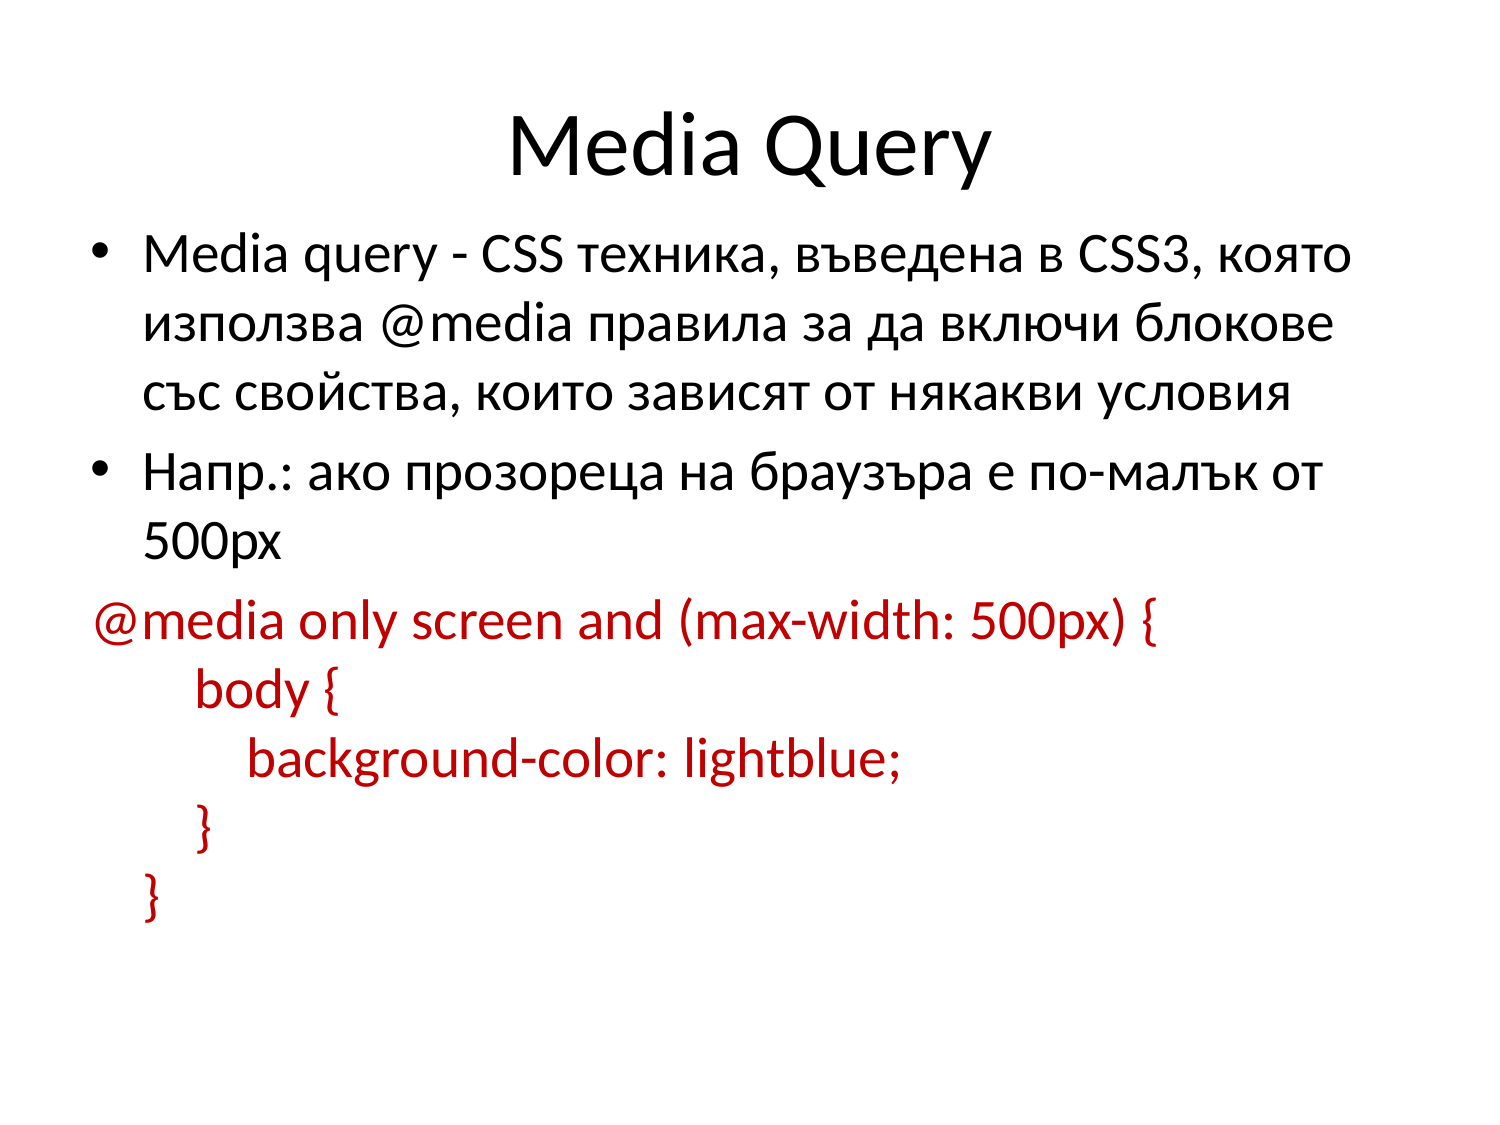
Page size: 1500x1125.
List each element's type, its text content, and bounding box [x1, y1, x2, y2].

list Media query - CSS техника, въведена в CSS3, която използва @media правила за да включи блокове със свойства, които зависят от някакви условия Напр.: ако прозореца на браузъра е по-малък от 500px @media only screen and (max-width: 500px) { body { background-color: lightblue; } } [75, 208, 1425, 1005]
title Media Query [75, 45, 1425, 208]
